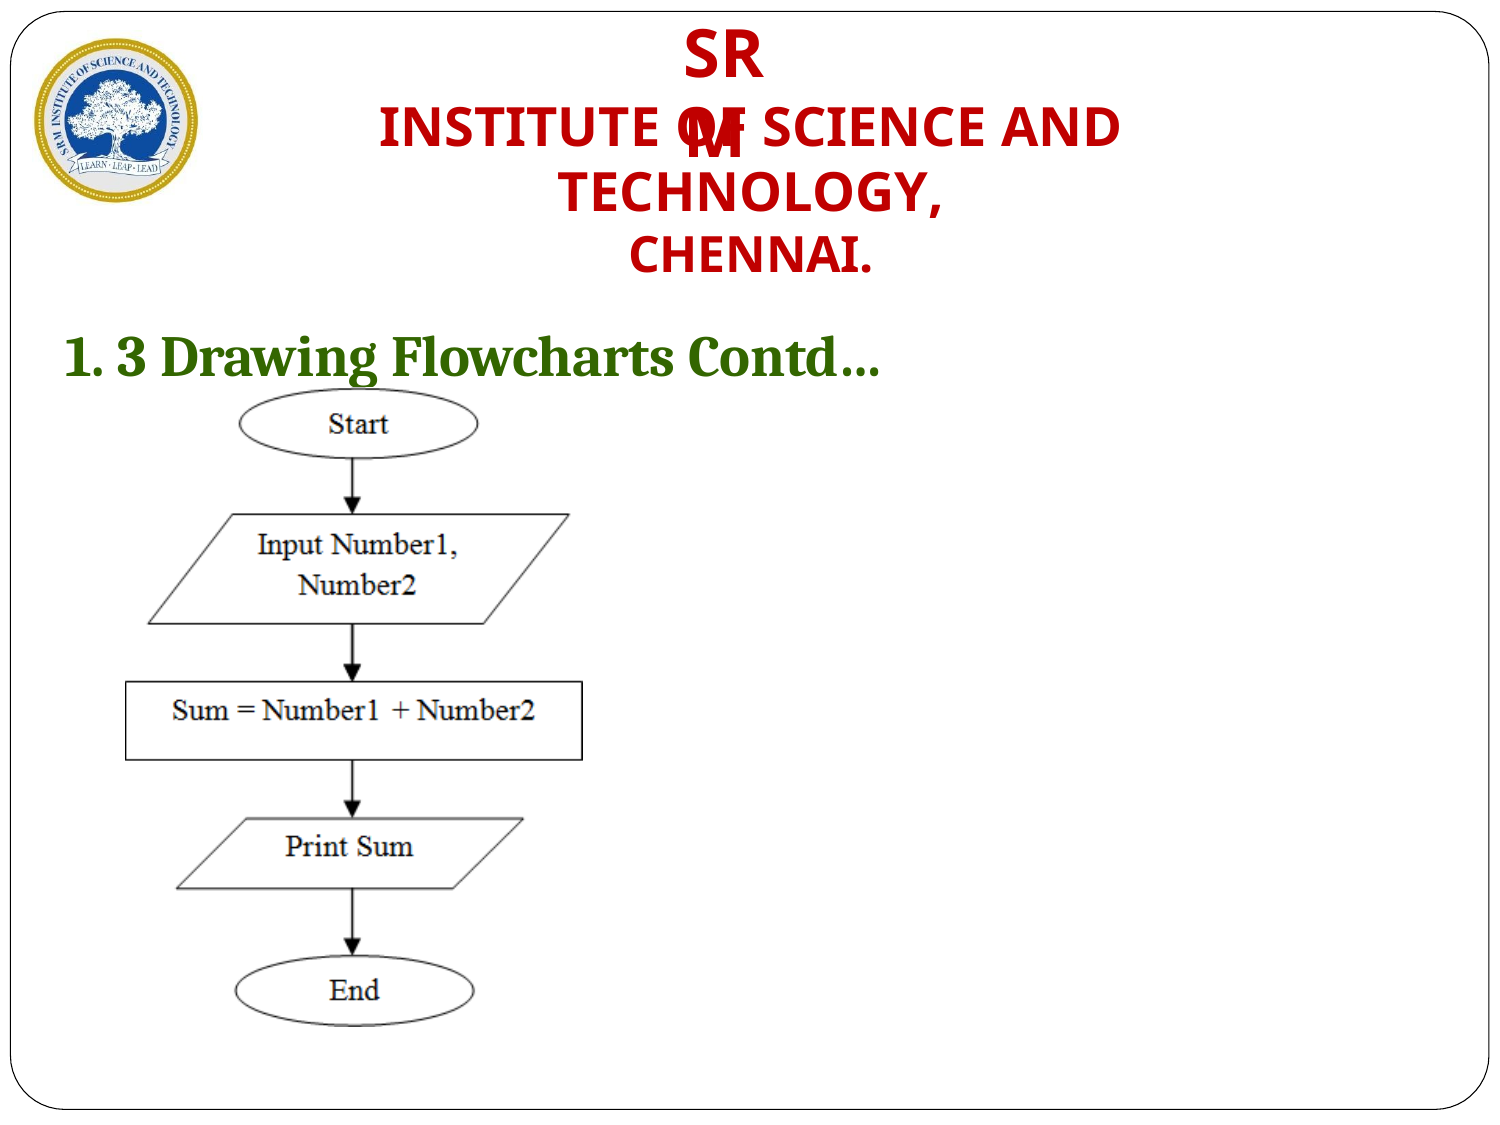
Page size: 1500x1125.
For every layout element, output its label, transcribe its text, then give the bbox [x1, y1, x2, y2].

title SRM [681, 8, 821, 90]
picture [124, 387, 583, 1027]
picture [31, 30, 204, 207]
text_box INSTITUTE OF SCIENCE AND TECHNOLOGY, CHENNAI. 1. 3 Drawing Flowcharts Contd… [62, 90, 1269, 389]
